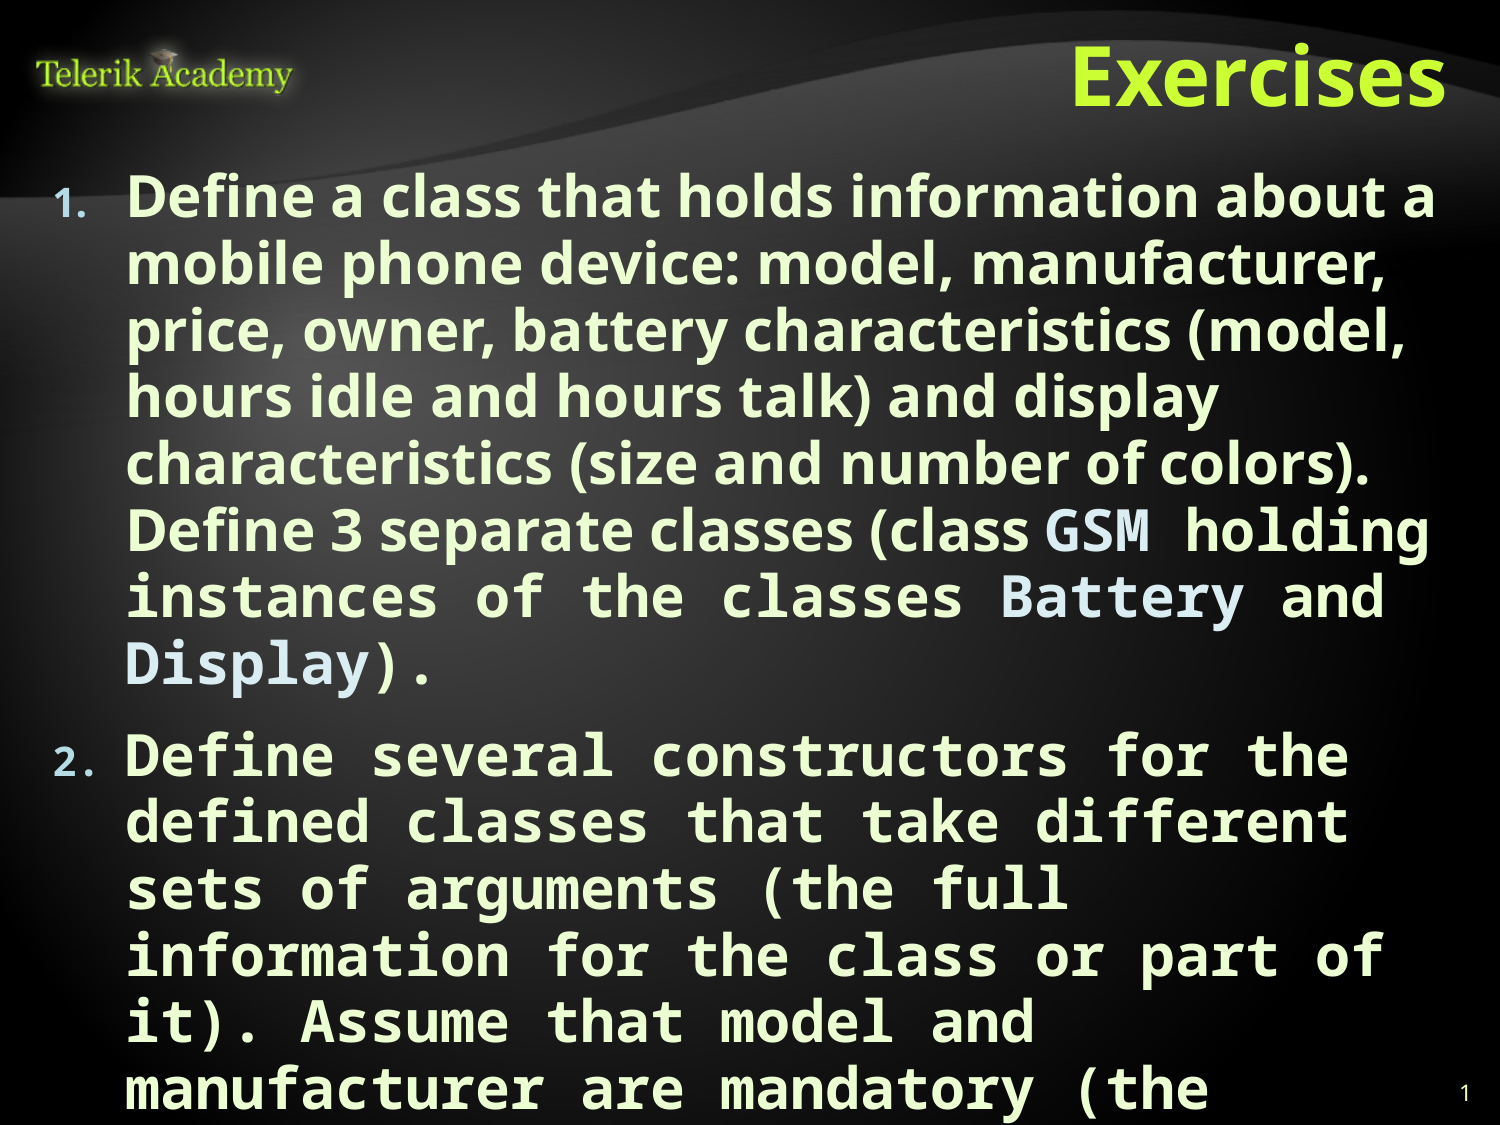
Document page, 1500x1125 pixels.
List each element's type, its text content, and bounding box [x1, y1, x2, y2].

title Exercises [300, 12, 1463, 150]
slide_number 1 [1412, 1074, 1488, 1113]
picture [0, 0, 1500, 1125]
list Define a class that holds information about a mobile phone device: model, manufacturer, price, owner, battery characteristics (model, hours idle and hours talk) and display characteristics (size and number of colors). Define 3 separate classes (class GSM holding instances of the classes Battery and Display). Define several constructors for the defined classes that take different sets of arguments (the full information for the class or part of it). Assume that model and manufacturer are mandatory (the others are optional). All unknown data fill with null. Add an enumeration BatteryType (Li-Ion, NiMH, NiCd, …) and use it as a new field for the batteries. [37, 155, 1463, 1075]
